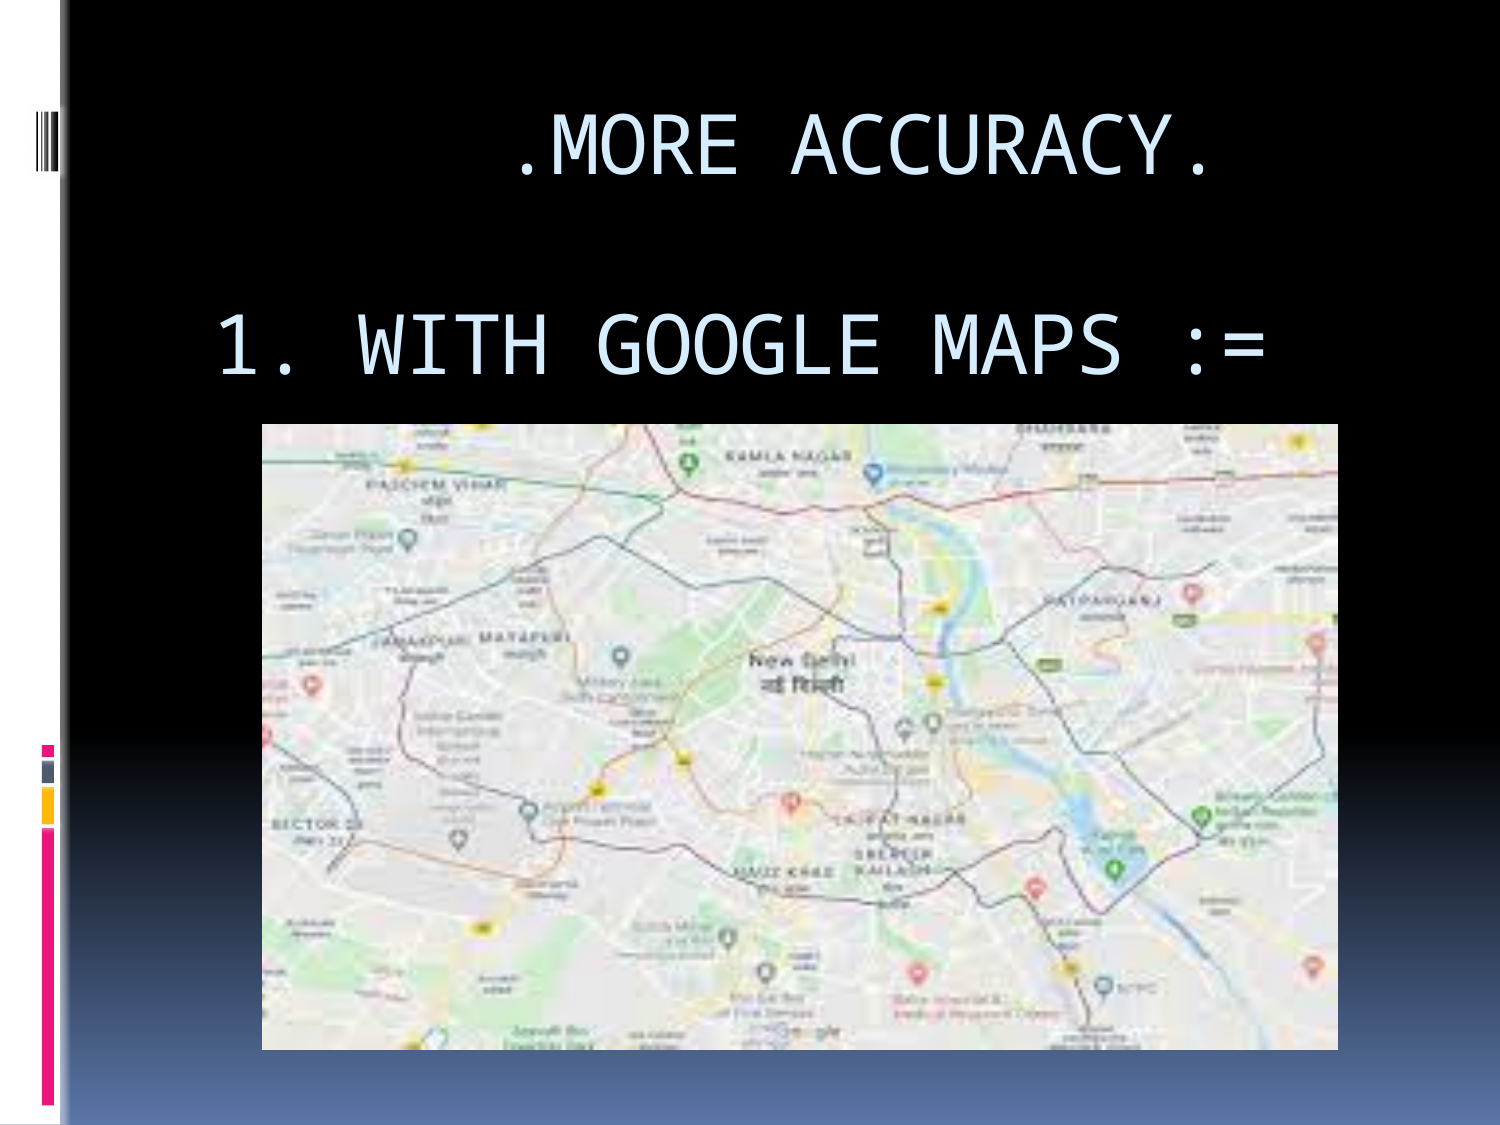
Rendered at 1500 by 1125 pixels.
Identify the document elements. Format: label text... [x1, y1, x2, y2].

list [262, 424, 1338, 1051]
title .MORE ACCURACY. 1. WITH GOOGLE MAPS := [150, 83, 1425, 234]
